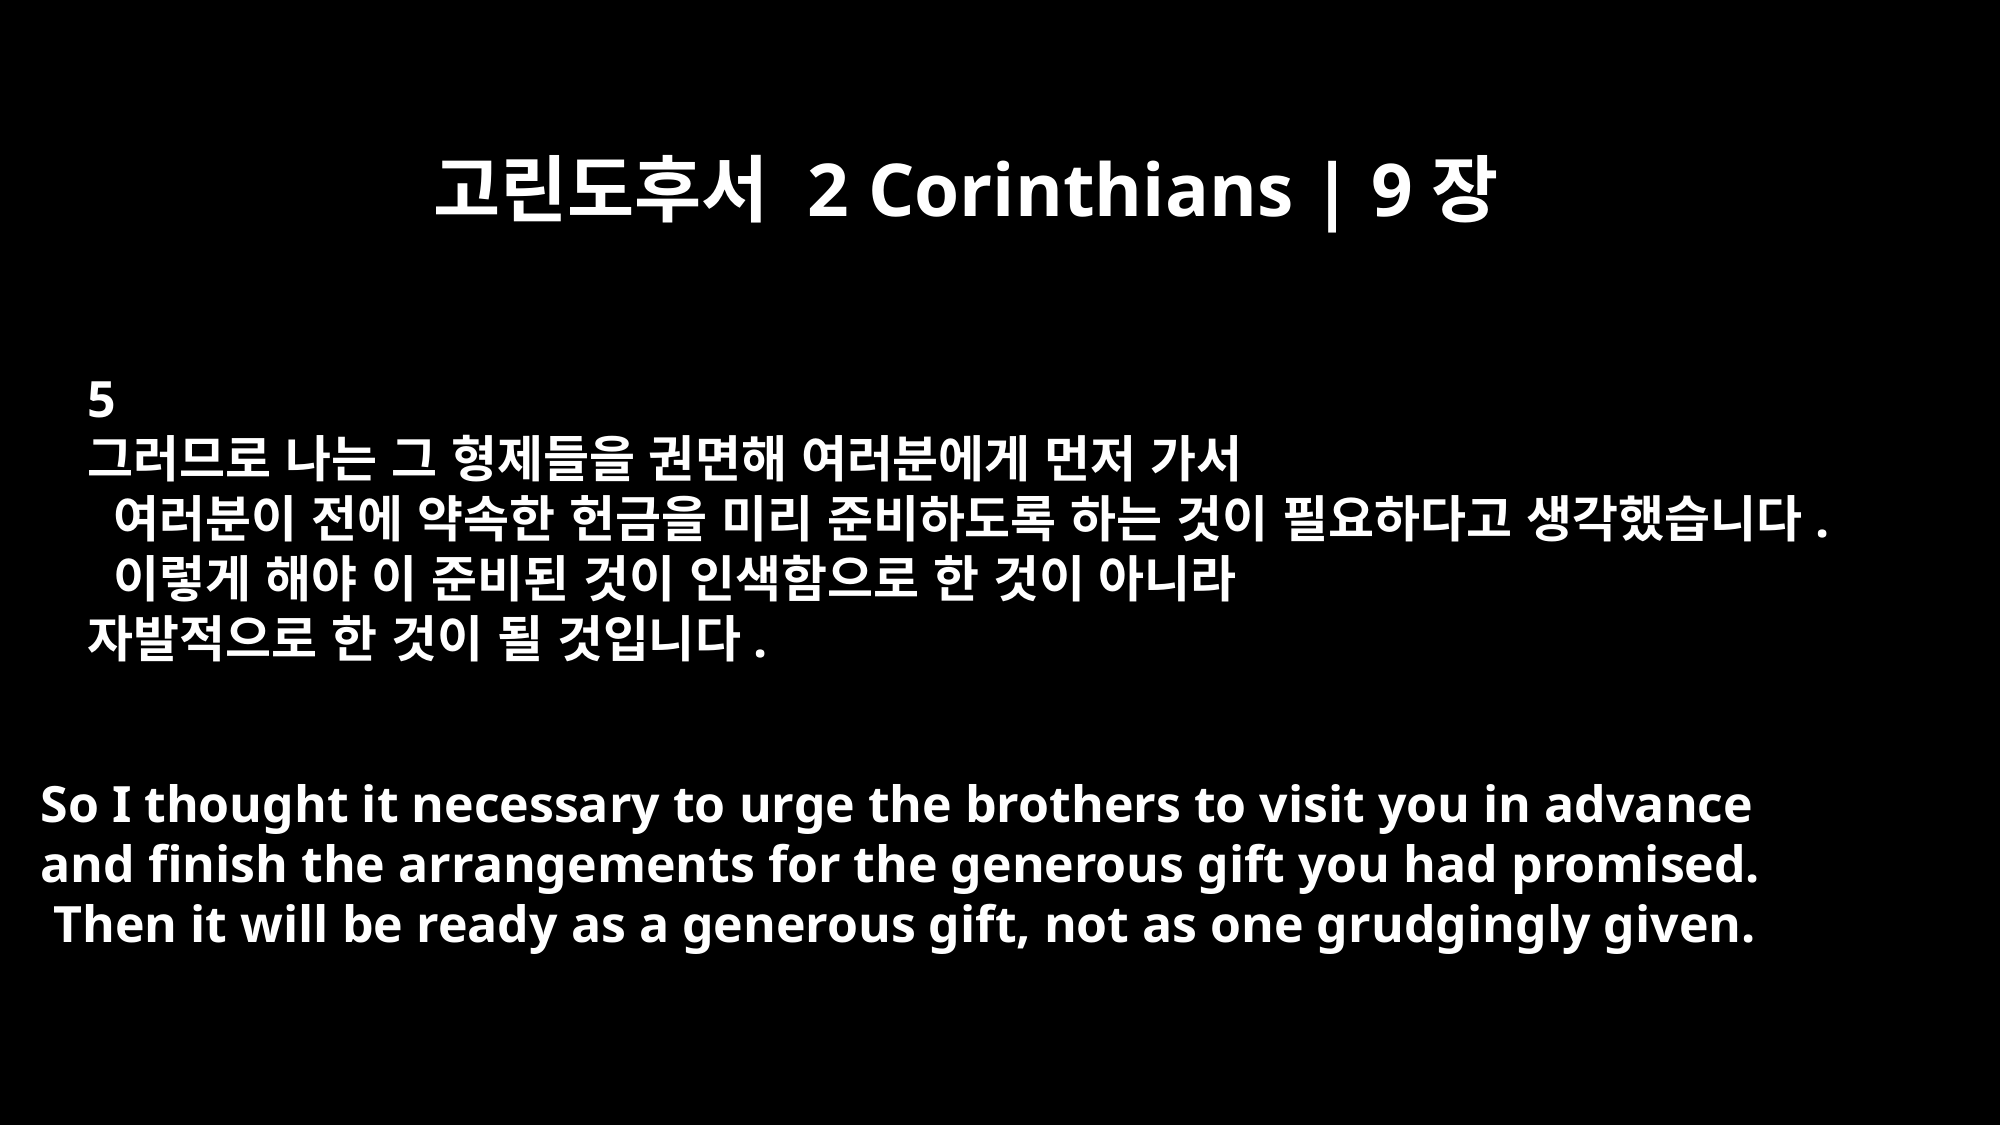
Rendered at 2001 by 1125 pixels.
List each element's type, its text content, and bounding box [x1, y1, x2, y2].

text_box 5 그러므로 나는 그 형제들을 권면해 여러분에게 먼저 가서 여러분이 전에 약속한 헌금을 미리 준비하도록 하는 것이 필요하다고 생각했습니다. 이렇게 해야 이 준비된 것이 인색함으로 한 것이 아니라 자발적으로 한 것이 될 것입니다. [72, 359, 1845, 675]
text_box So I thought it necessary to urge the brothers to visit you in advance and finish the arrangements for the generous gift you had promised. Then it will be ready as a generous gift, not as one grudgingly given. [25, 764, 1782, 960]
text_box 고린도후서 2 Corinthians | 9장 [418, 136, 1514, 239]
